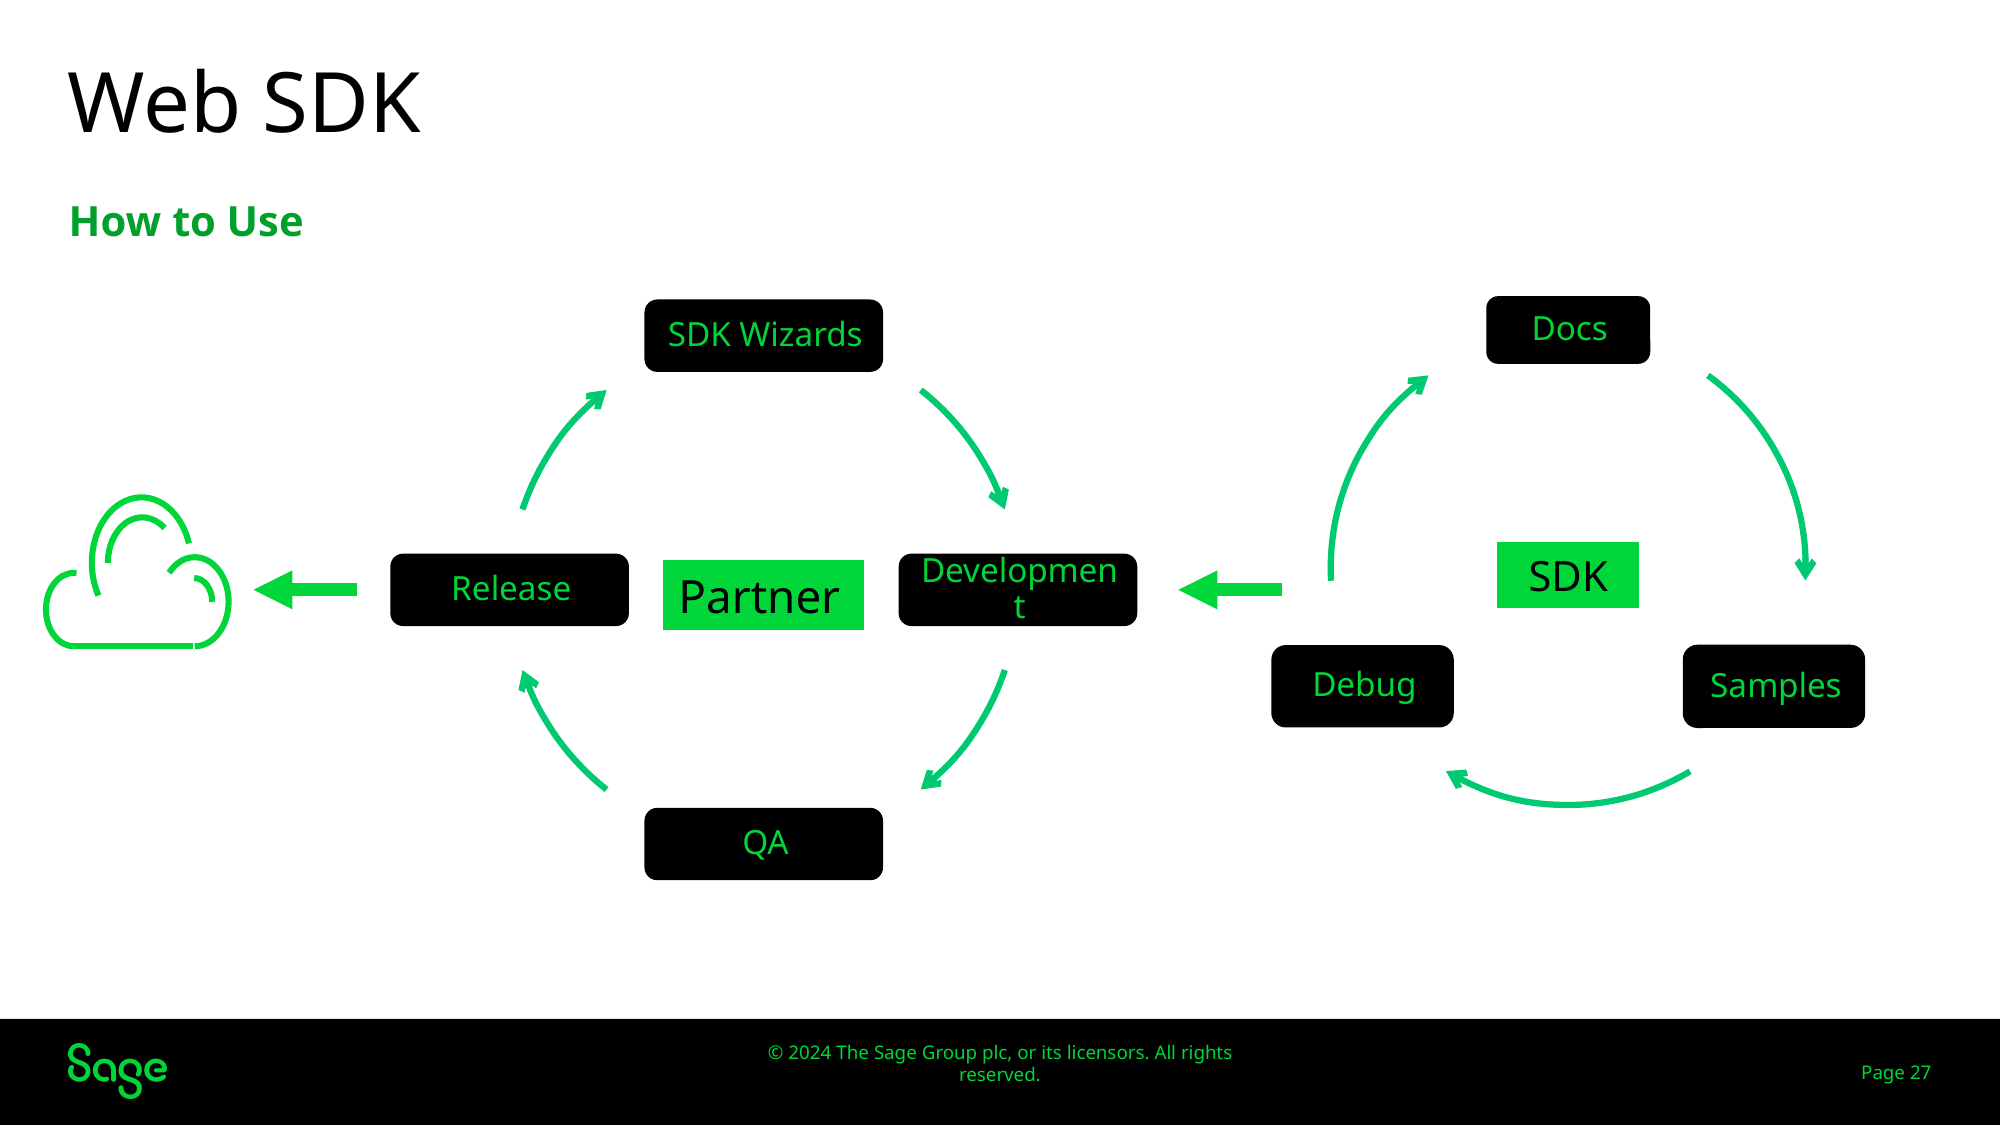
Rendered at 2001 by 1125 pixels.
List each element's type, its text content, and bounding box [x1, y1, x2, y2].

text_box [1282, 268, 2000, 867]
picture [68, 1043, 167, 1099]
list How to Use [68, 186, 1930, 259]
title Web SDK [67, 49, 1930, 147]
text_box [246, 258, 1282, 921]
slide_number Page 27 [1809, 1043, 1947, 1104]
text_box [45, 473, 225, 652]
